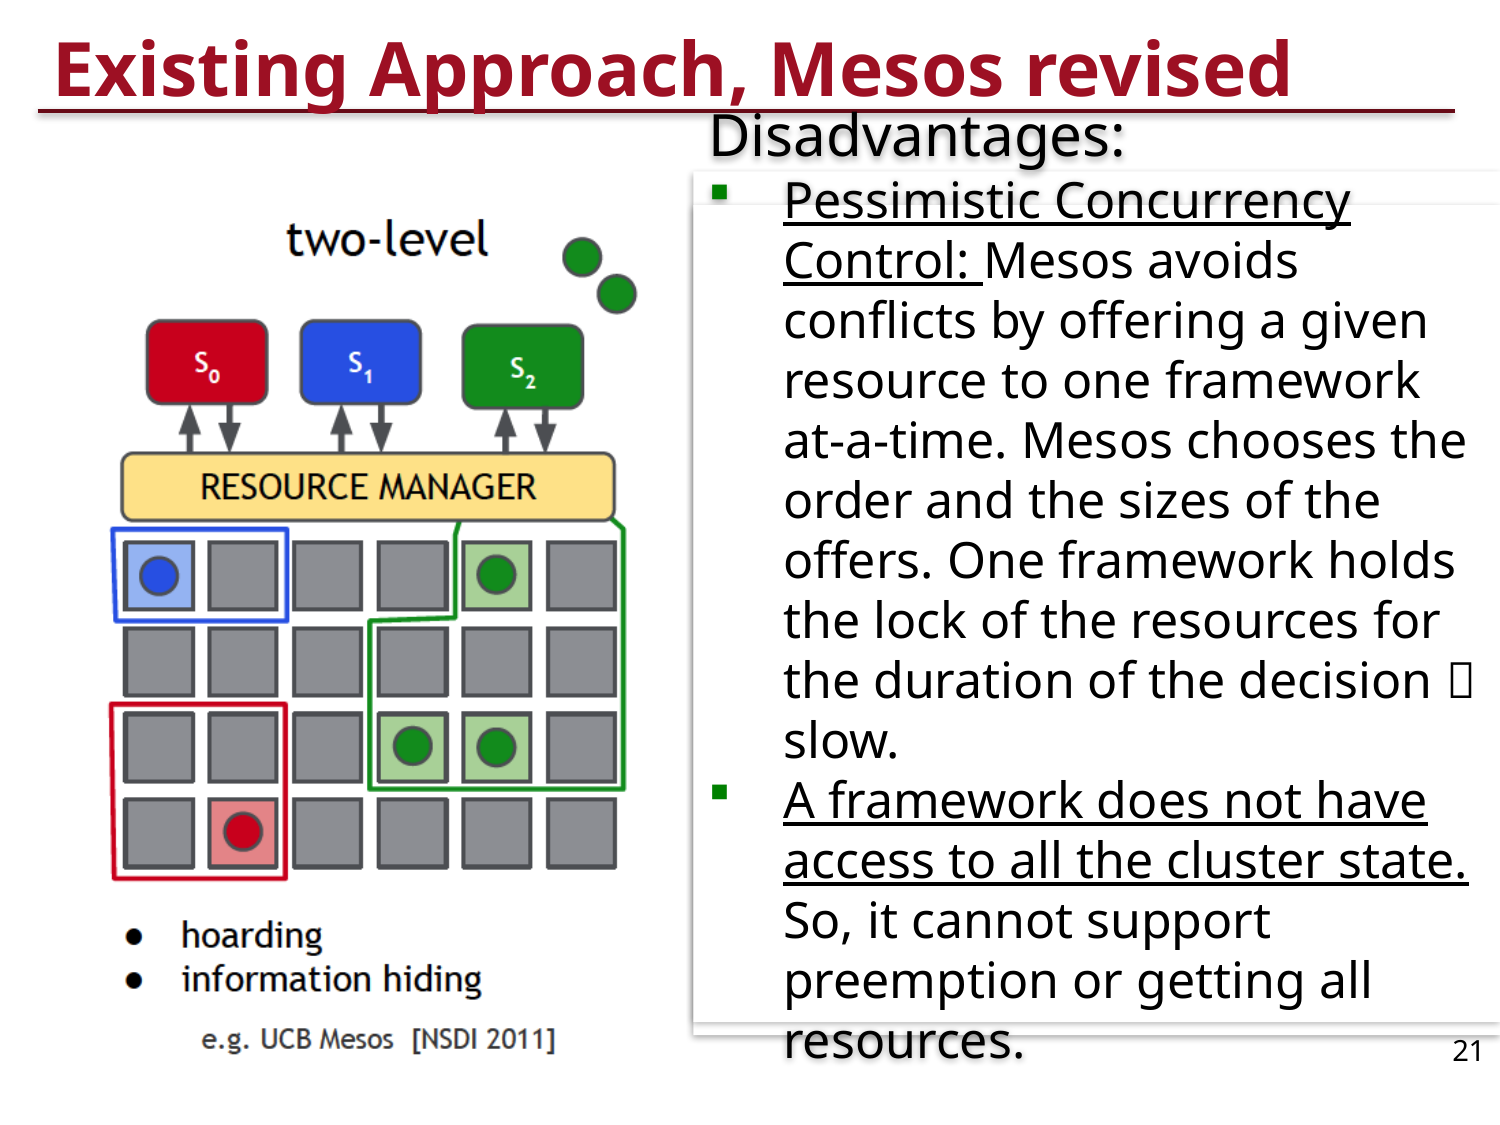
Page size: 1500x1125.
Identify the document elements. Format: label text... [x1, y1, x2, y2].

slide_number 21 [1149, 1041, 1500, 1100]
title Existing Approach, Mesos revised [37, 13, 1455, 120]
text_box Disadvantages: Pessimistic Concurrency Control: Mesos avoids conflicts by offering a given resource to one framework at-a-time. Mesos chooses the order and the sizes of the offers. One framework holds the lock of the resources for the duration of the decision  slow. A framework does not have access to all the cluster state. So, it cannot support preemption or getting all resources. [693, 204, 1500, 1023]
picture [82, 207, 1394, 1064]
text_box [693, 171, 1500, 204]
text_box [1398, 1028, 1500, 1036]
